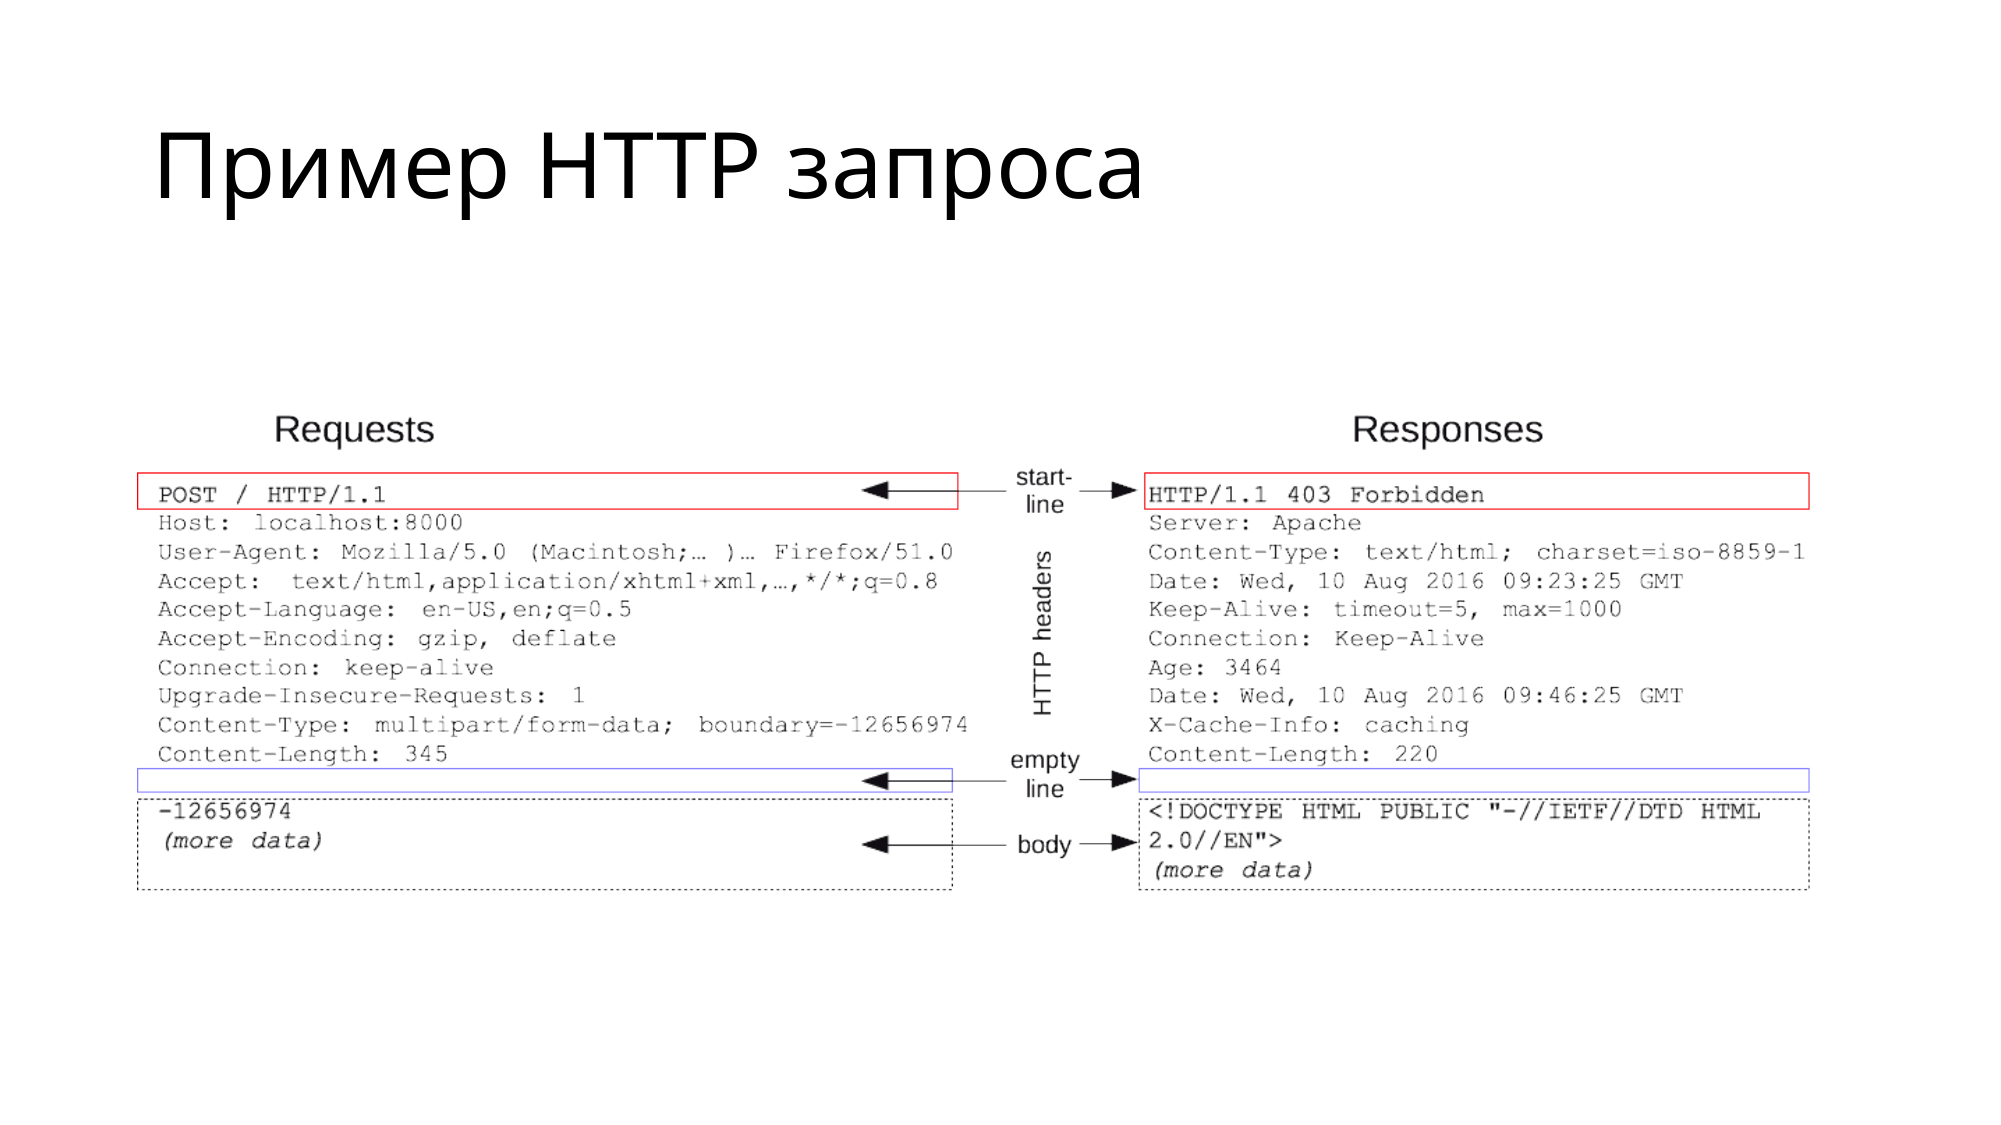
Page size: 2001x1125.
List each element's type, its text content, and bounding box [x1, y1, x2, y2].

title Пример HTTP запроса [137, 59, 1863, 278]
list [137, 400, 1863, 913]
